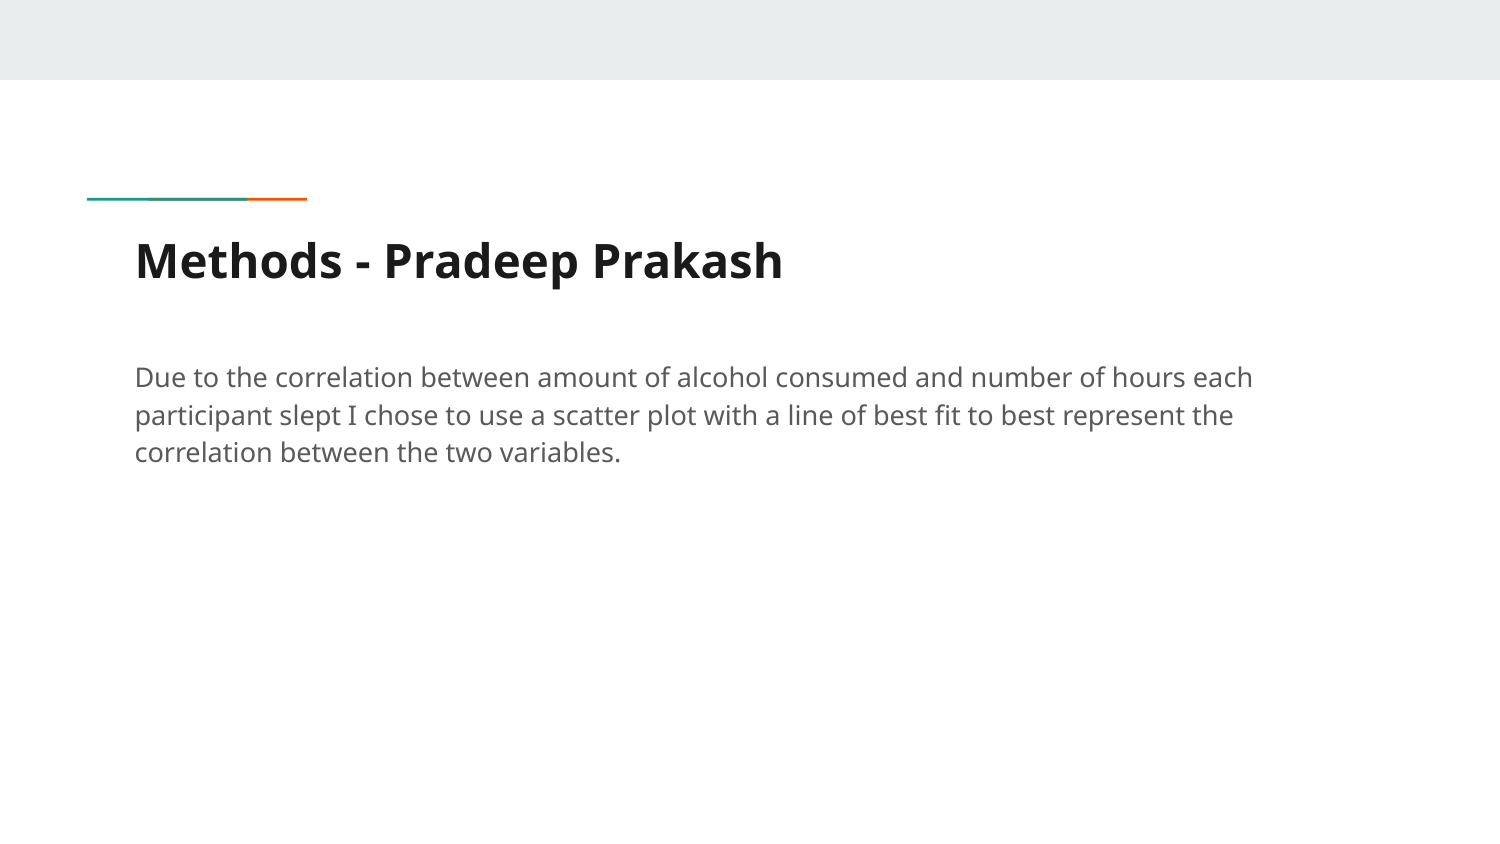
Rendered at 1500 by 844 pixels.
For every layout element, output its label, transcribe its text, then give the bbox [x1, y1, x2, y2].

list Due to the correlation between amount of alcohol consumed and number of hours each participant slept I chose to use a scatter plot with a line of best fit to best represent the correlation between the two variables. [119, 341, 1381, 712]
title Methods - Pradeep Prakash [119, 216, 1381, 305]
